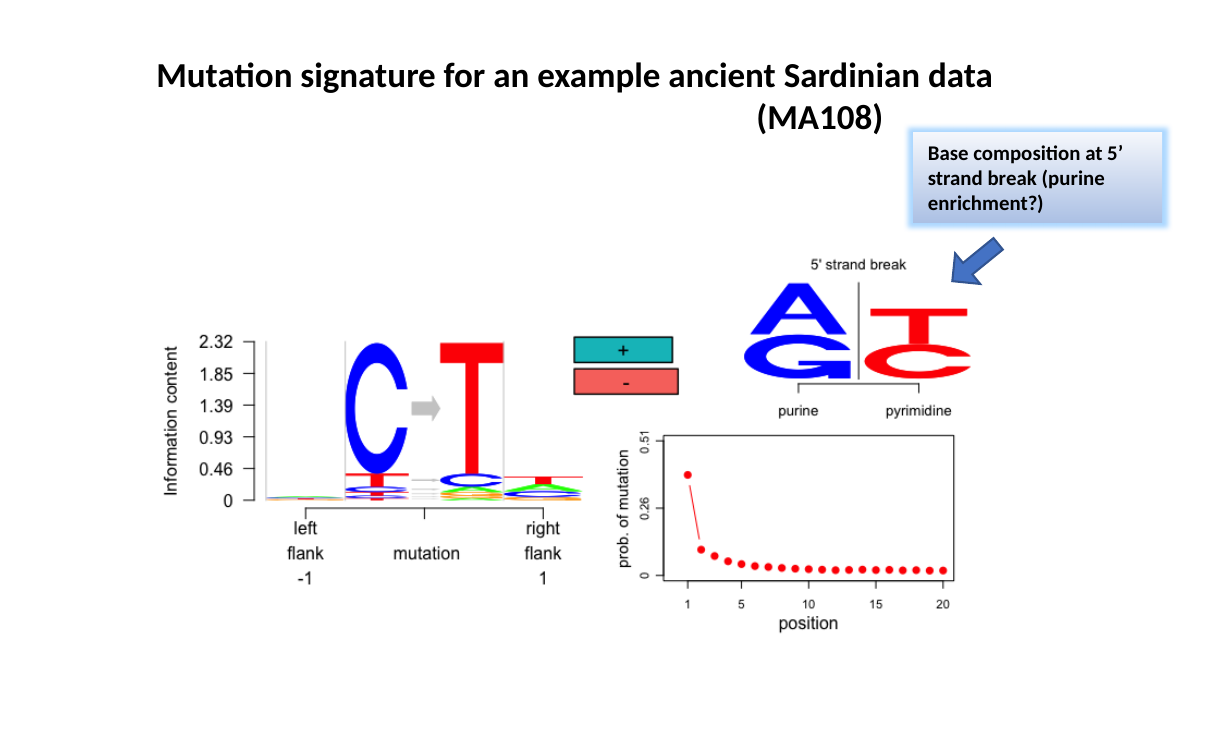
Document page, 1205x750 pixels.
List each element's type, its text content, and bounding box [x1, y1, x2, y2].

text_box Mutation signature for an example ancient Sardinian data (MA108) [141, 44, 1103, 144]
picture [141, 203, 1012, 639]
text_box Base composition at 5’ strand break (purine enrichment?) [913, 132, 1163, 223]
